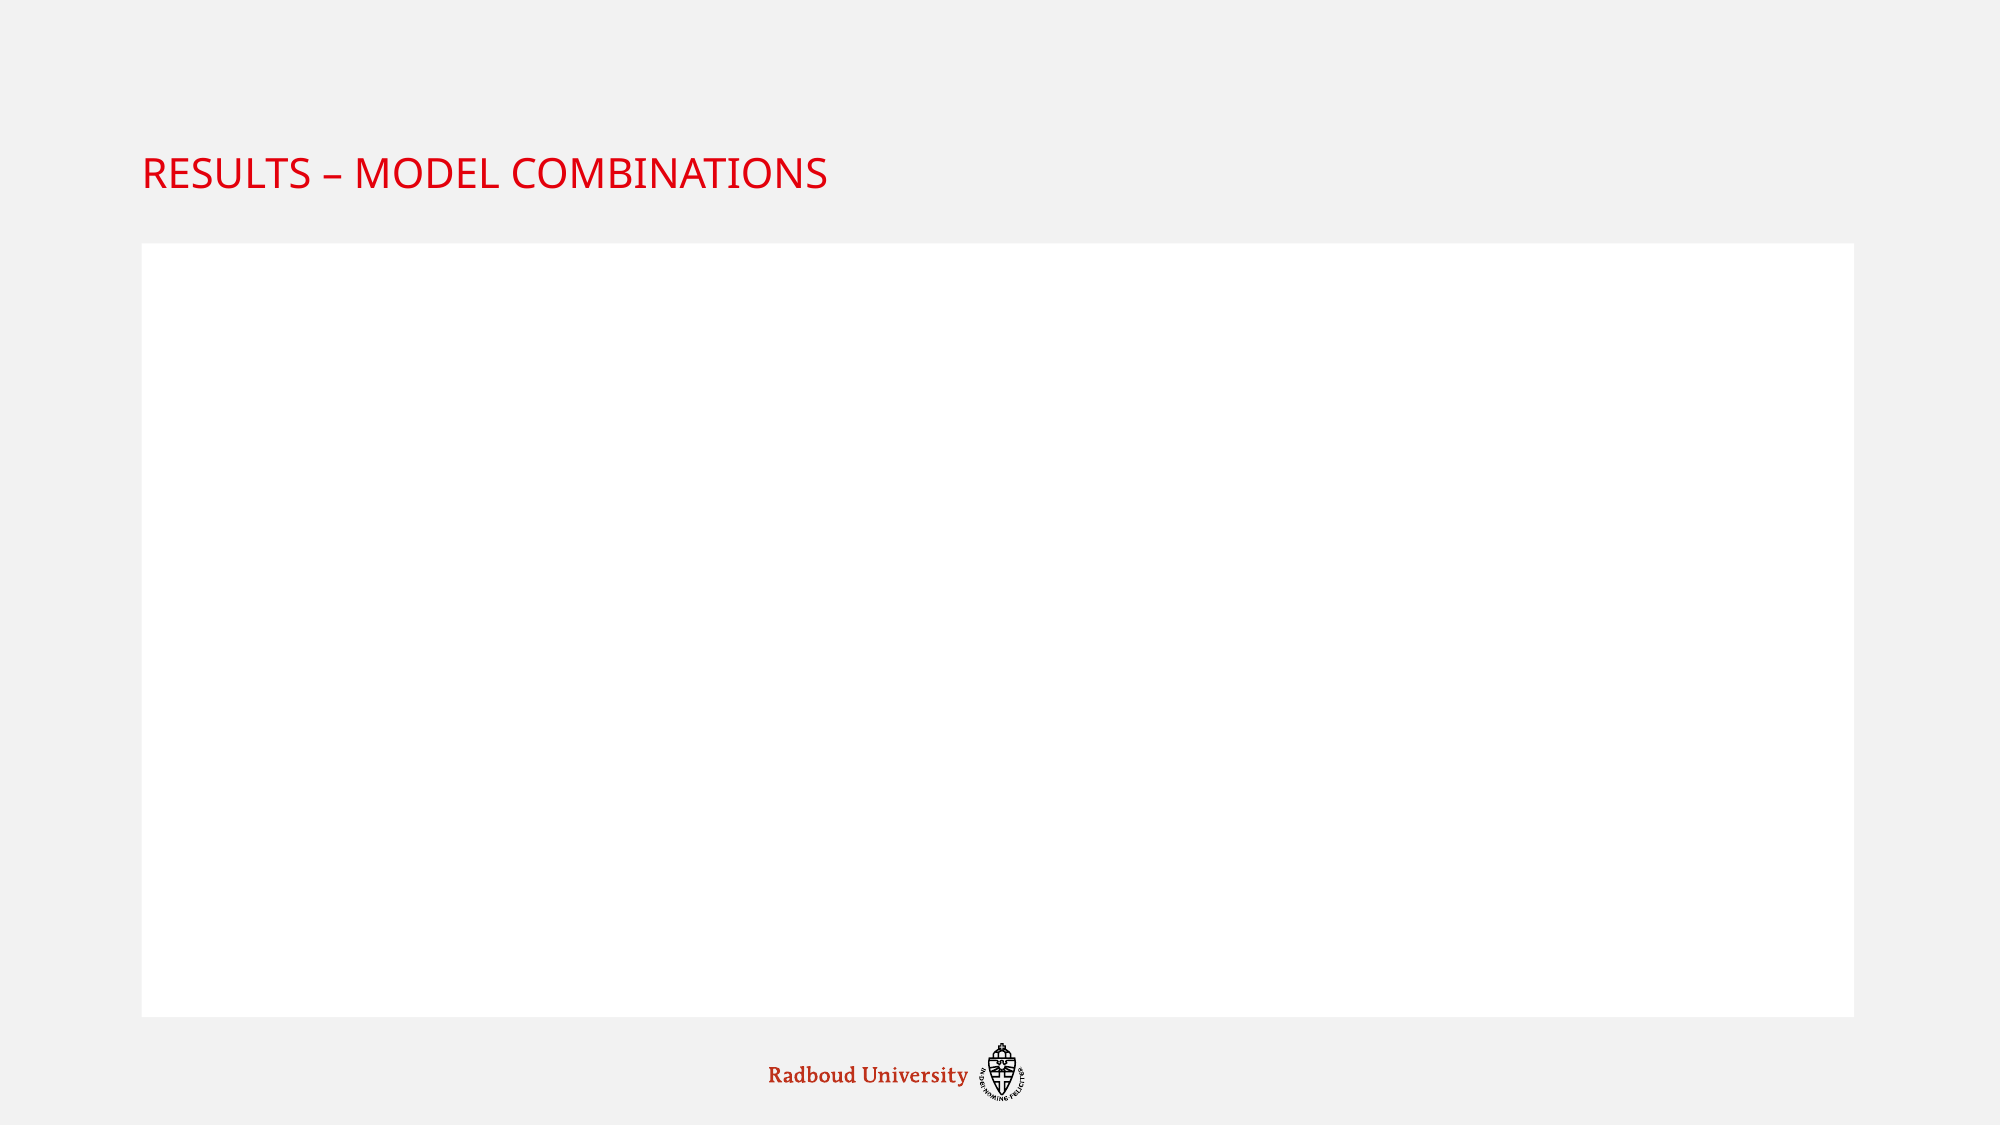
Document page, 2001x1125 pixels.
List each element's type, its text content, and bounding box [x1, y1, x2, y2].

title Results – Model combinations [141, 146, 1855, 195]
